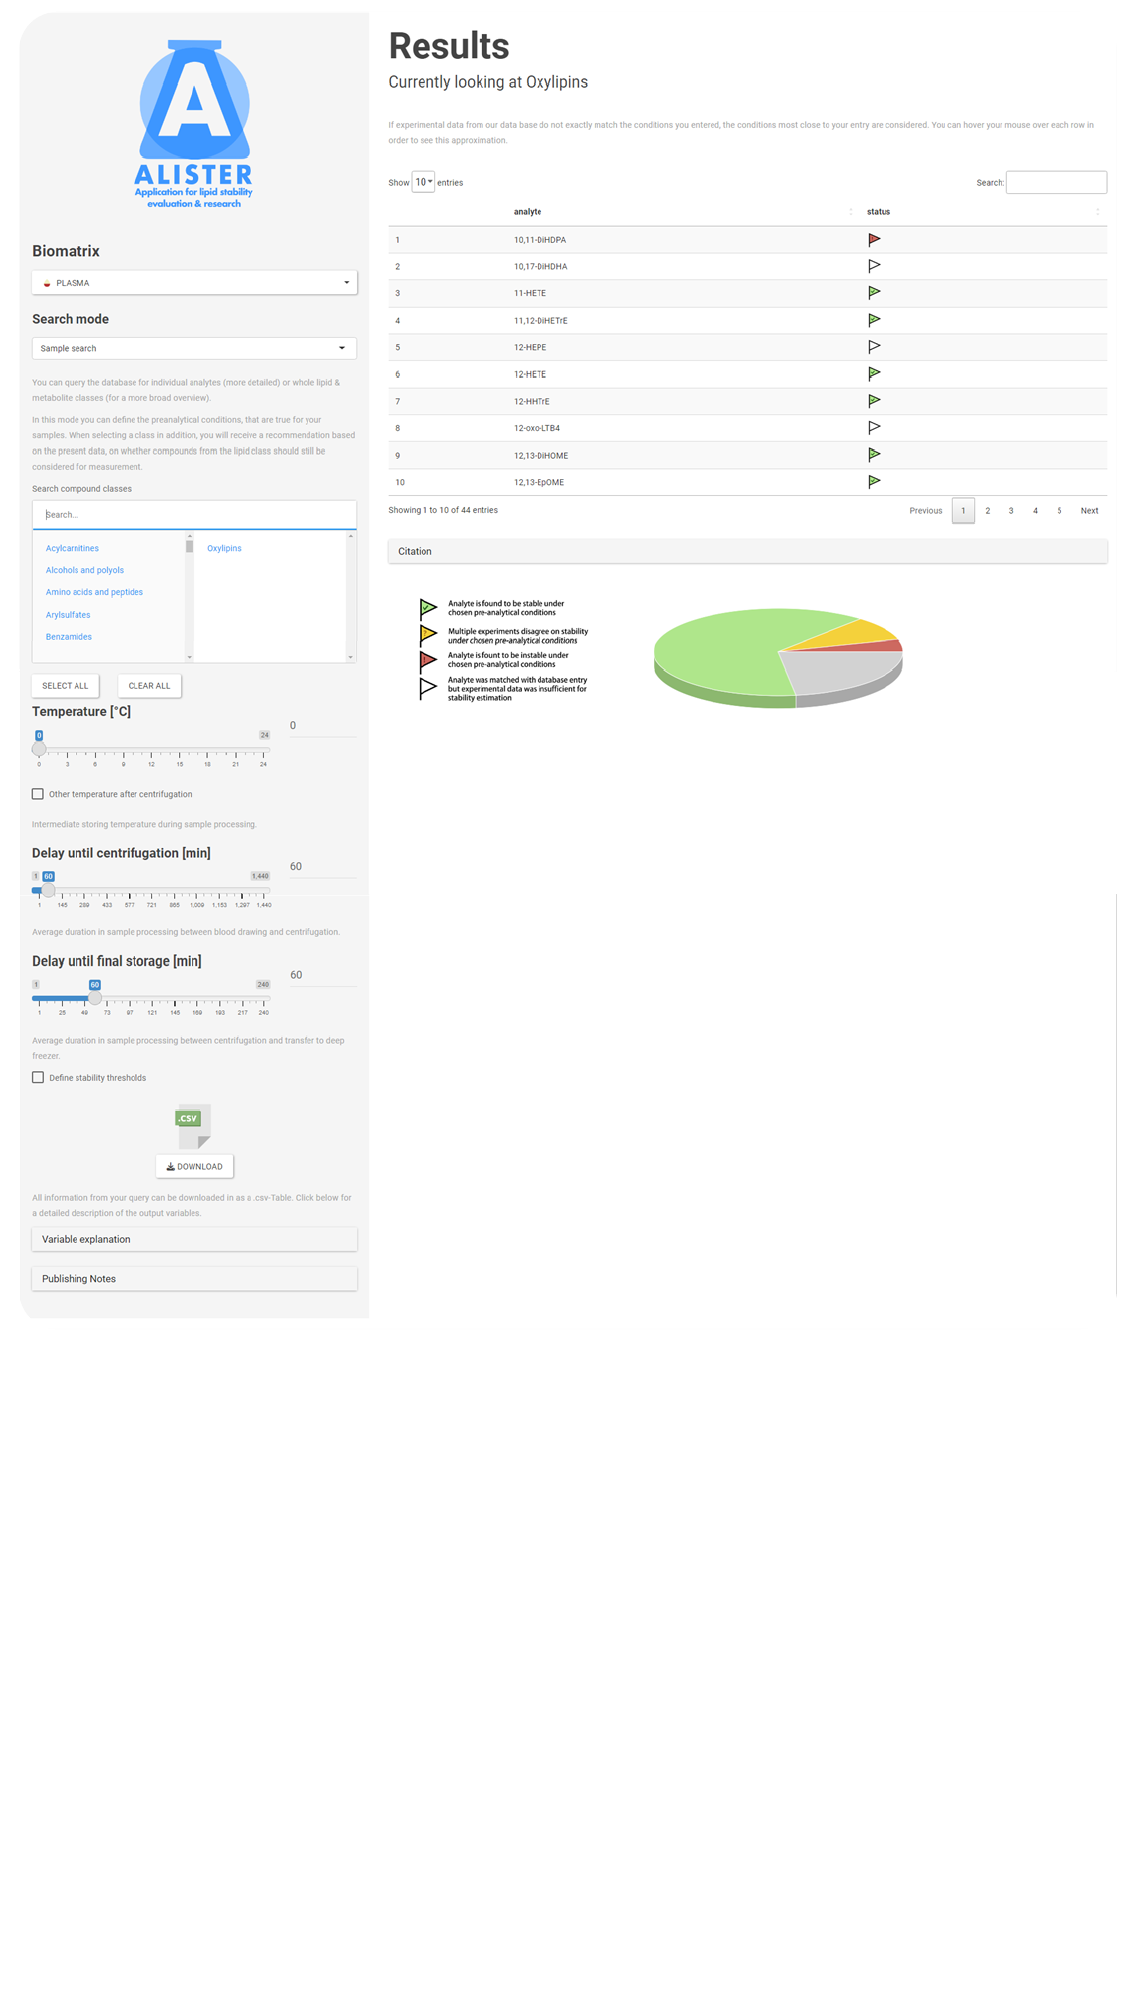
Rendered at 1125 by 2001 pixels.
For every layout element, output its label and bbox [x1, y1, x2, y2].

text_box [18, 10, 1118, 1331]
